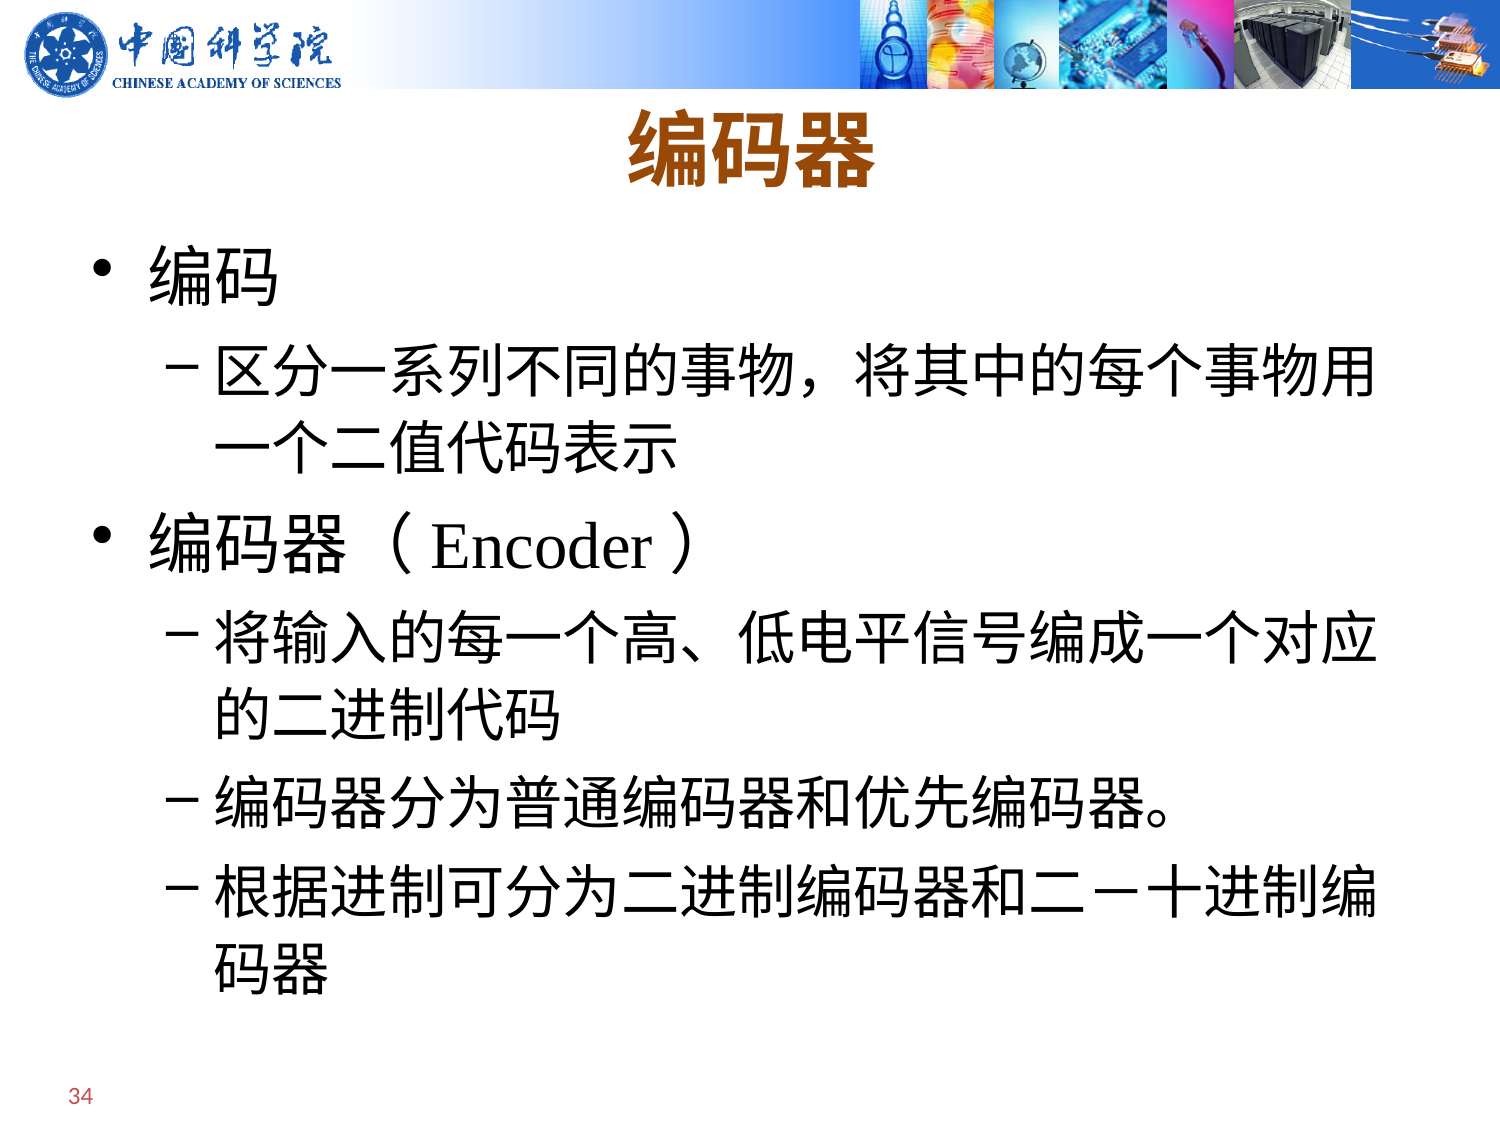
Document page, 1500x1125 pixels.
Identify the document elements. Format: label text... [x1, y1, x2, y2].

title 编码器 [76, 90, 1427, 219]
list 编码 区分一系列不同的事物，将其中的每个事物用一个二值代码表示 编码器（Encoder） 将输入的每一个高、低电平信号编成一个对应的二进制代码 编码器分为普通编码器和优先编码器。 根据进制可分为二进制编码器和二－十进制编码器 [76, 219, 1427, 970]
picture [23, 10, 349, 102]
picture [860, 0, 1500, 89]
